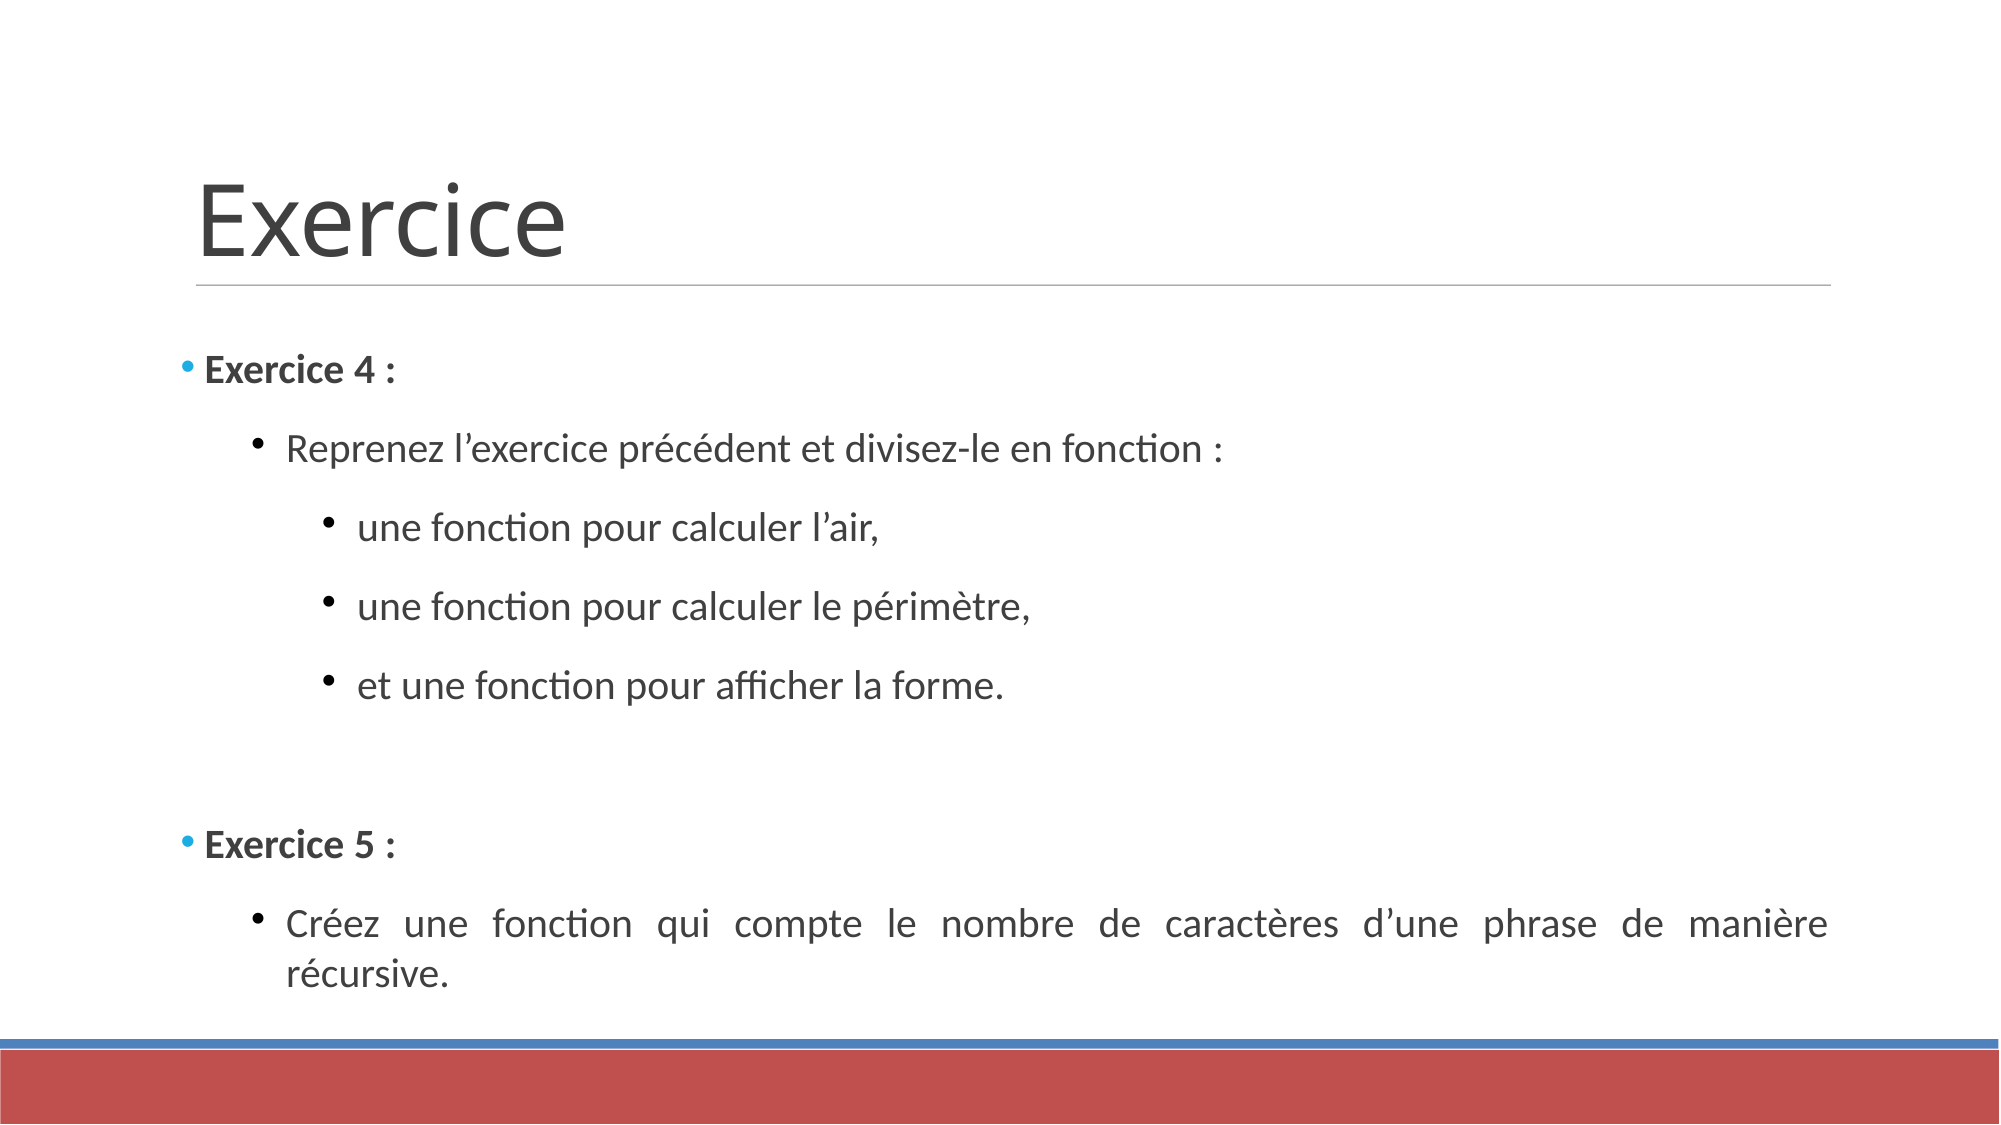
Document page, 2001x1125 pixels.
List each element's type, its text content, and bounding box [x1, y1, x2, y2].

text_box Exercice [179, 46, 1829, 259]
text_box Exercice 4 : Reprenez l’exercice précédent et divisez-le en fonction : une fonction pour calculer l’air, une fonction pour calculer le périmètre, et une fonction pour afficher la forme. Exercice 5 : Créez une fonction qui compte le nombre de caractères d’une phrase de manière récursive. [179, 259, 1829, 962]
